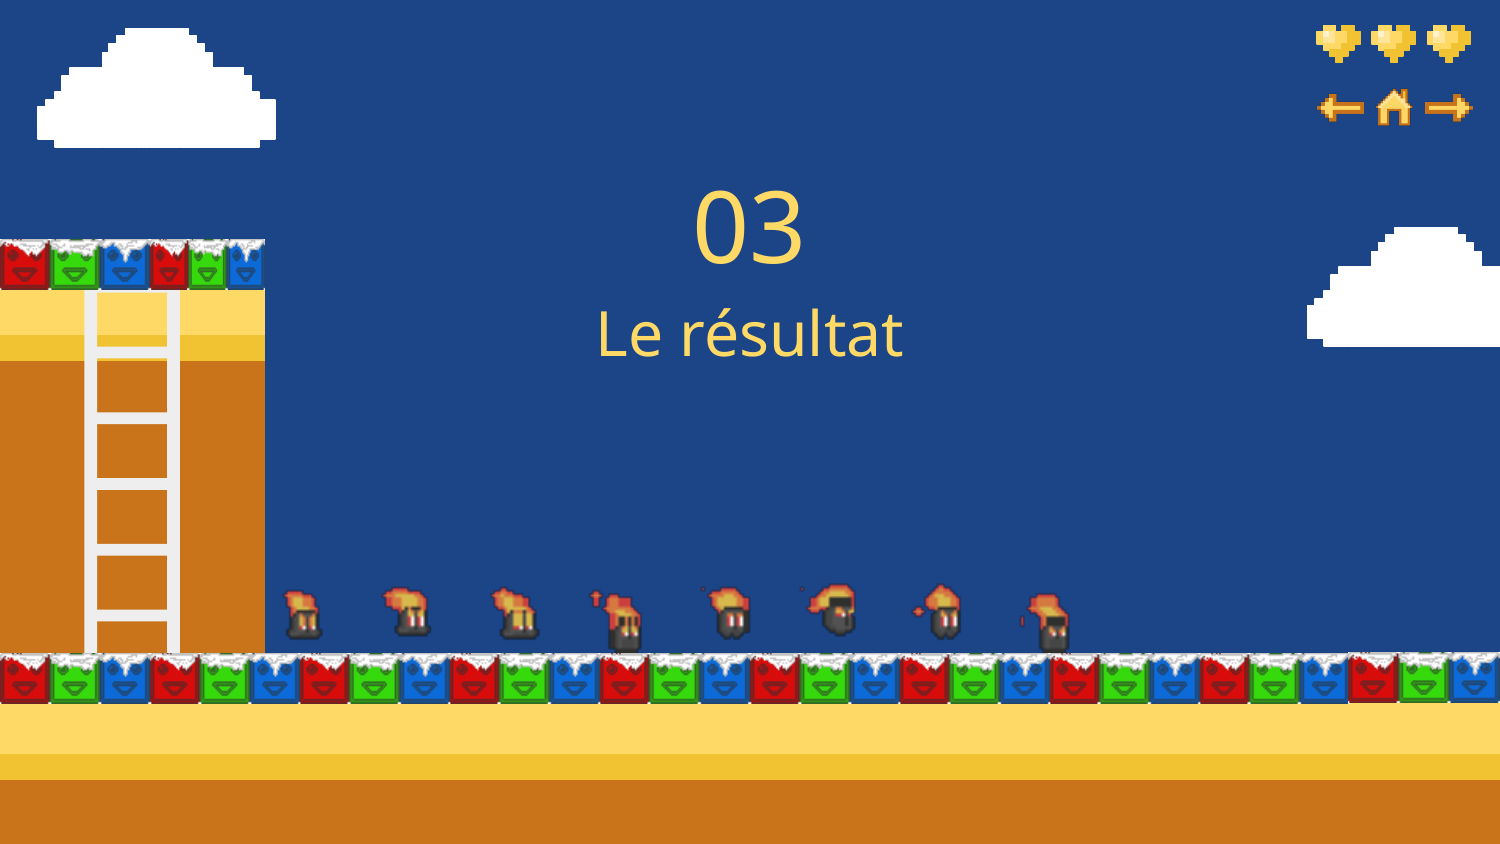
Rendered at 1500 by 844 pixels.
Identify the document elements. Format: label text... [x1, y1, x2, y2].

picture [0, 239, 266, 290]
picture [1374, 88, 1413, 127]
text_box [1427, 25, 1471, 63]
title 03 [51, 181, 1449, 299]
title Le résultat [218, 262, 1282, 401]
picture [1316, 92, 1364, 122]
picture [1425, 92, 1473, 122]
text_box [1371, 25, 1416, 63]
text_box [1316, 25, 1361, 63]
picture [0, 550, 1500, 704]
